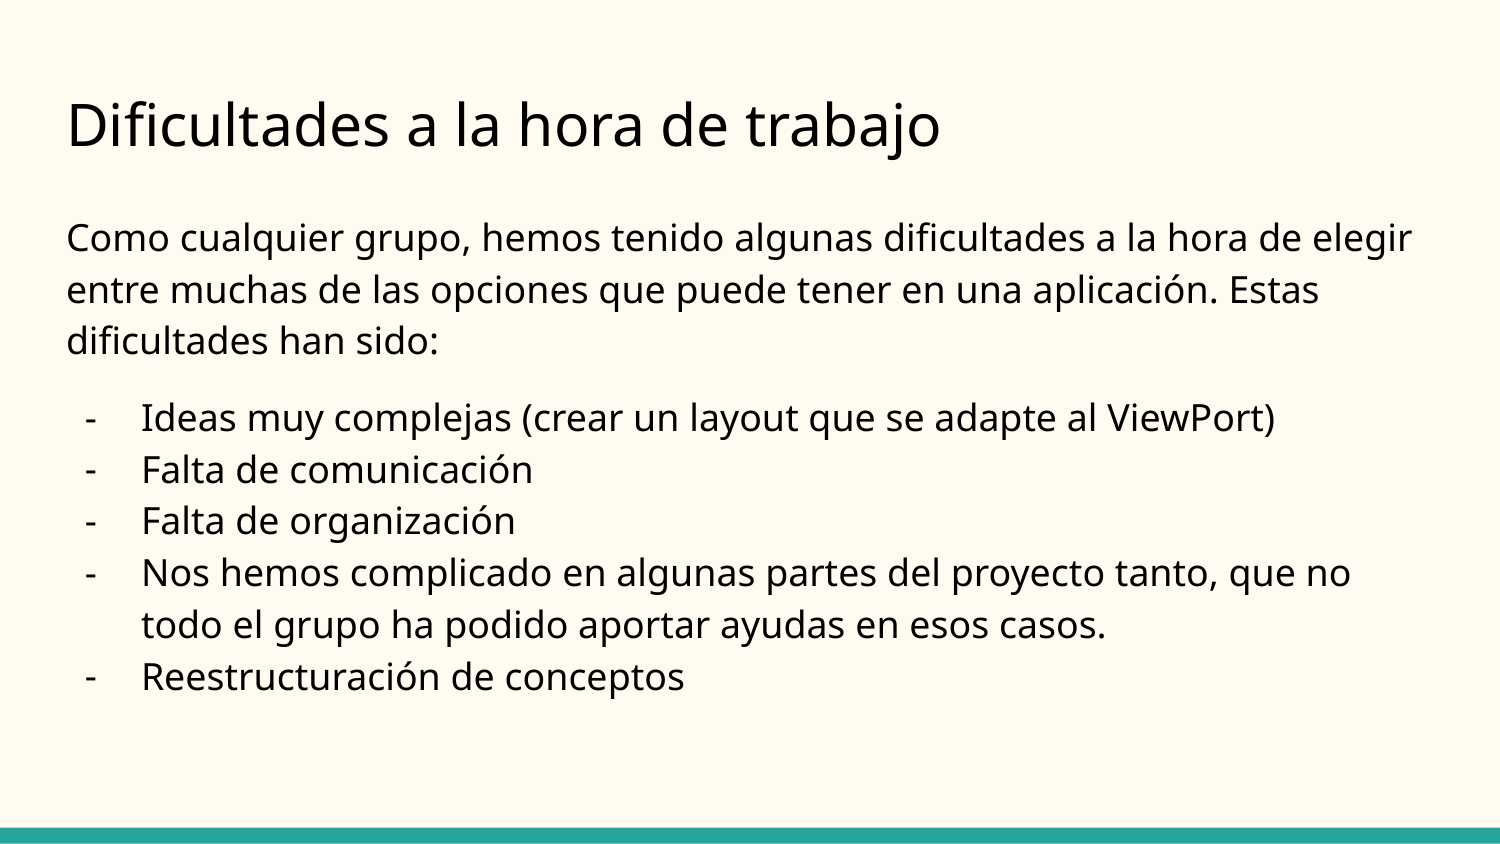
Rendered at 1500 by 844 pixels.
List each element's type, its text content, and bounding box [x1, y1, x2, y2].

list Como cualquier grupo, hemos tenido algunas dificultades a la hora de elegir entre muchas de las opciones que puede tener en una aplicación. Estas dificultades han sido: Ideas muy complejas (crear un layout que se adapte al ViewPort) Falta de comunicación Falta de organización Nos hemos complicado en algunas partes del proyecto tanto, que no todo el grupo ha podido aportar ayudas en esos casos. Reestructuración de conceptos [51, 192, 1449, 750]
title Dificultades a la hora de trabajo [51, 72, 1449, 174]
